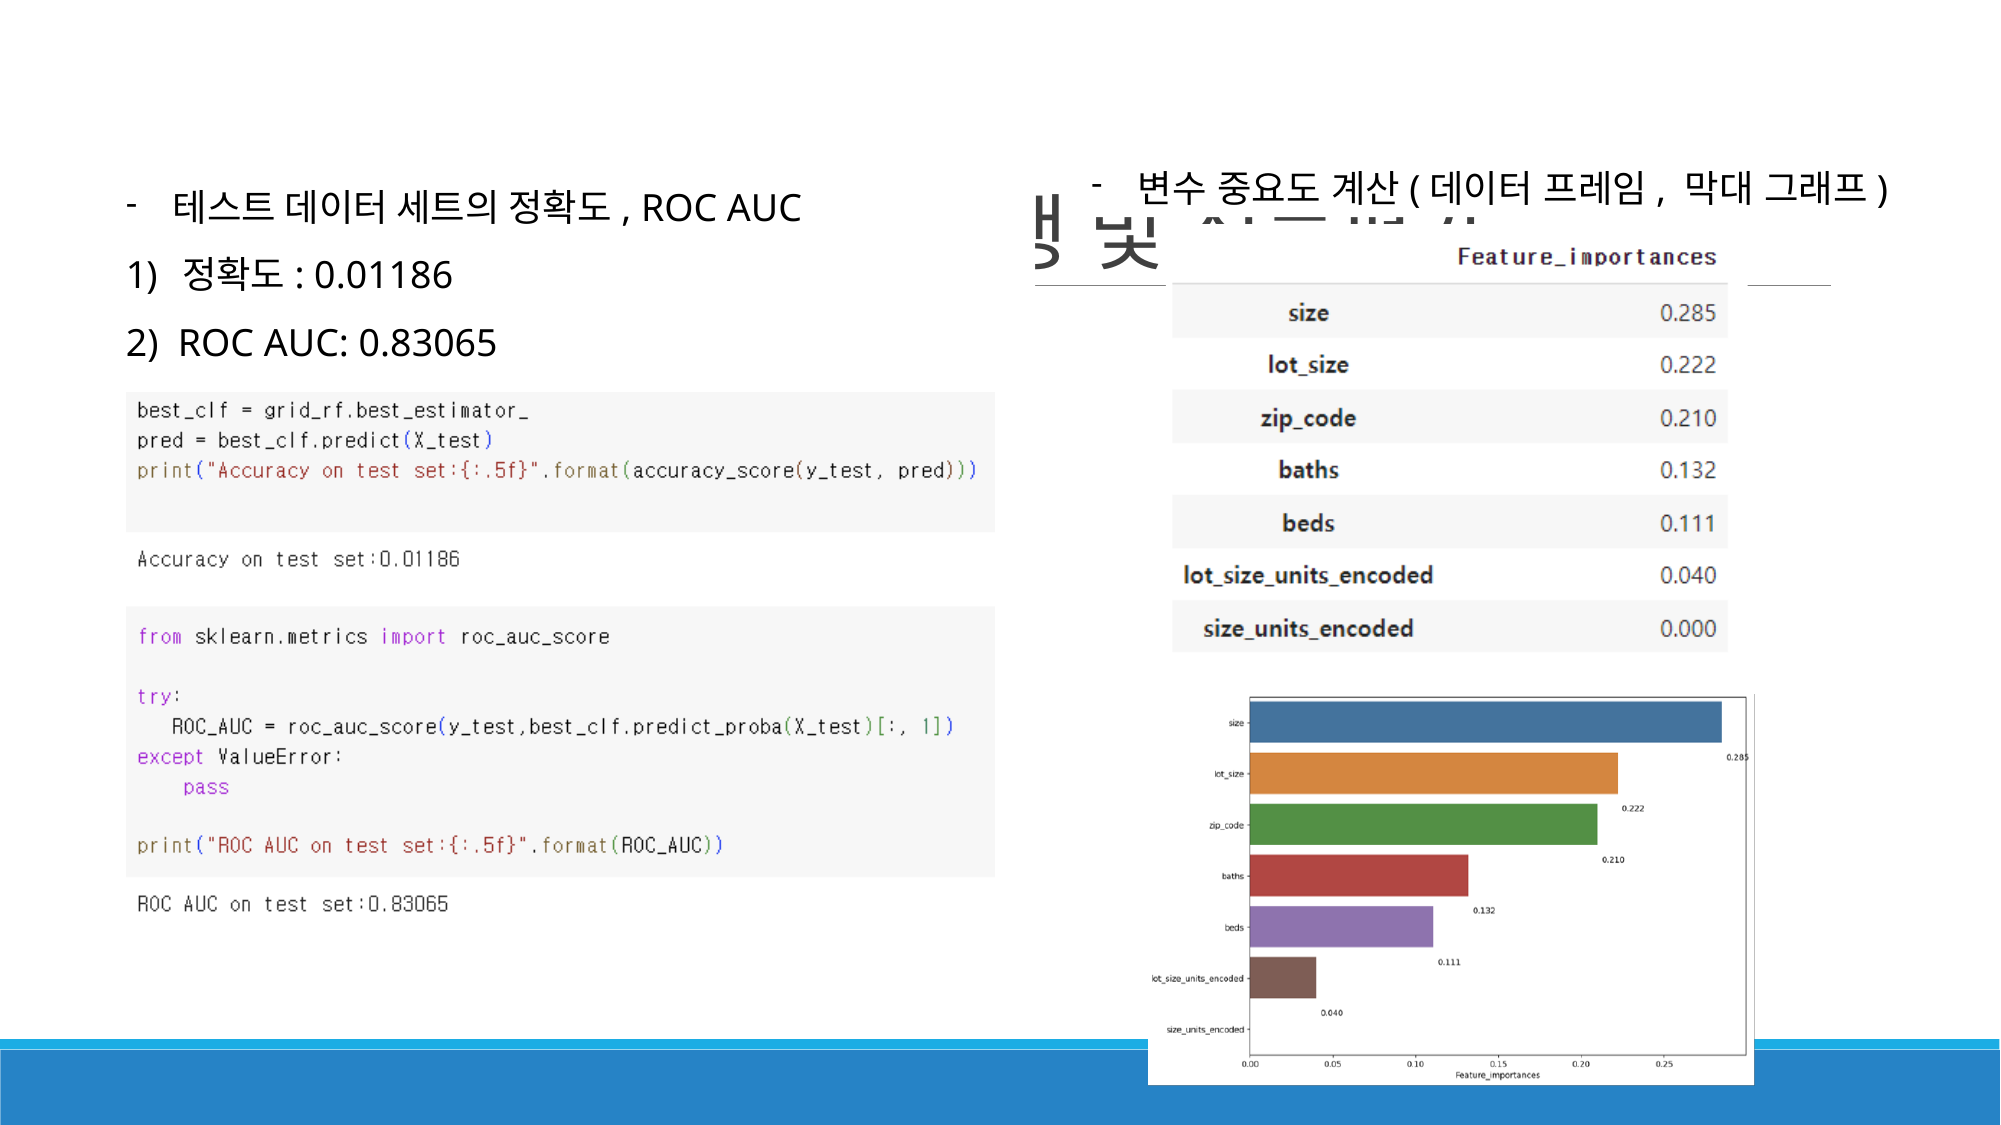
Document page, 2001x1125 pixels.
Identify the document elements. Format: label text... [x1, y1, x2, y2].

text_box 변수 중요도 계산(데이터 프레임, 막대 그래프) [1075, 157, 2000, 218]
title 7. 랜덤 포레스트 모델 실행 및 성능평가 [1036, 187, 1772, 303]
picture [1147, 694, 1755, 1087]
picture [1165, 224, 1749, 665]
picture [126, 392, 996, 924]
text_box 테스트 데이터 세트의 정확도, ROC AUC 정확도: 0.01186 2) ROC AUC: 0.83065 [110, 154, 1036, 372]
